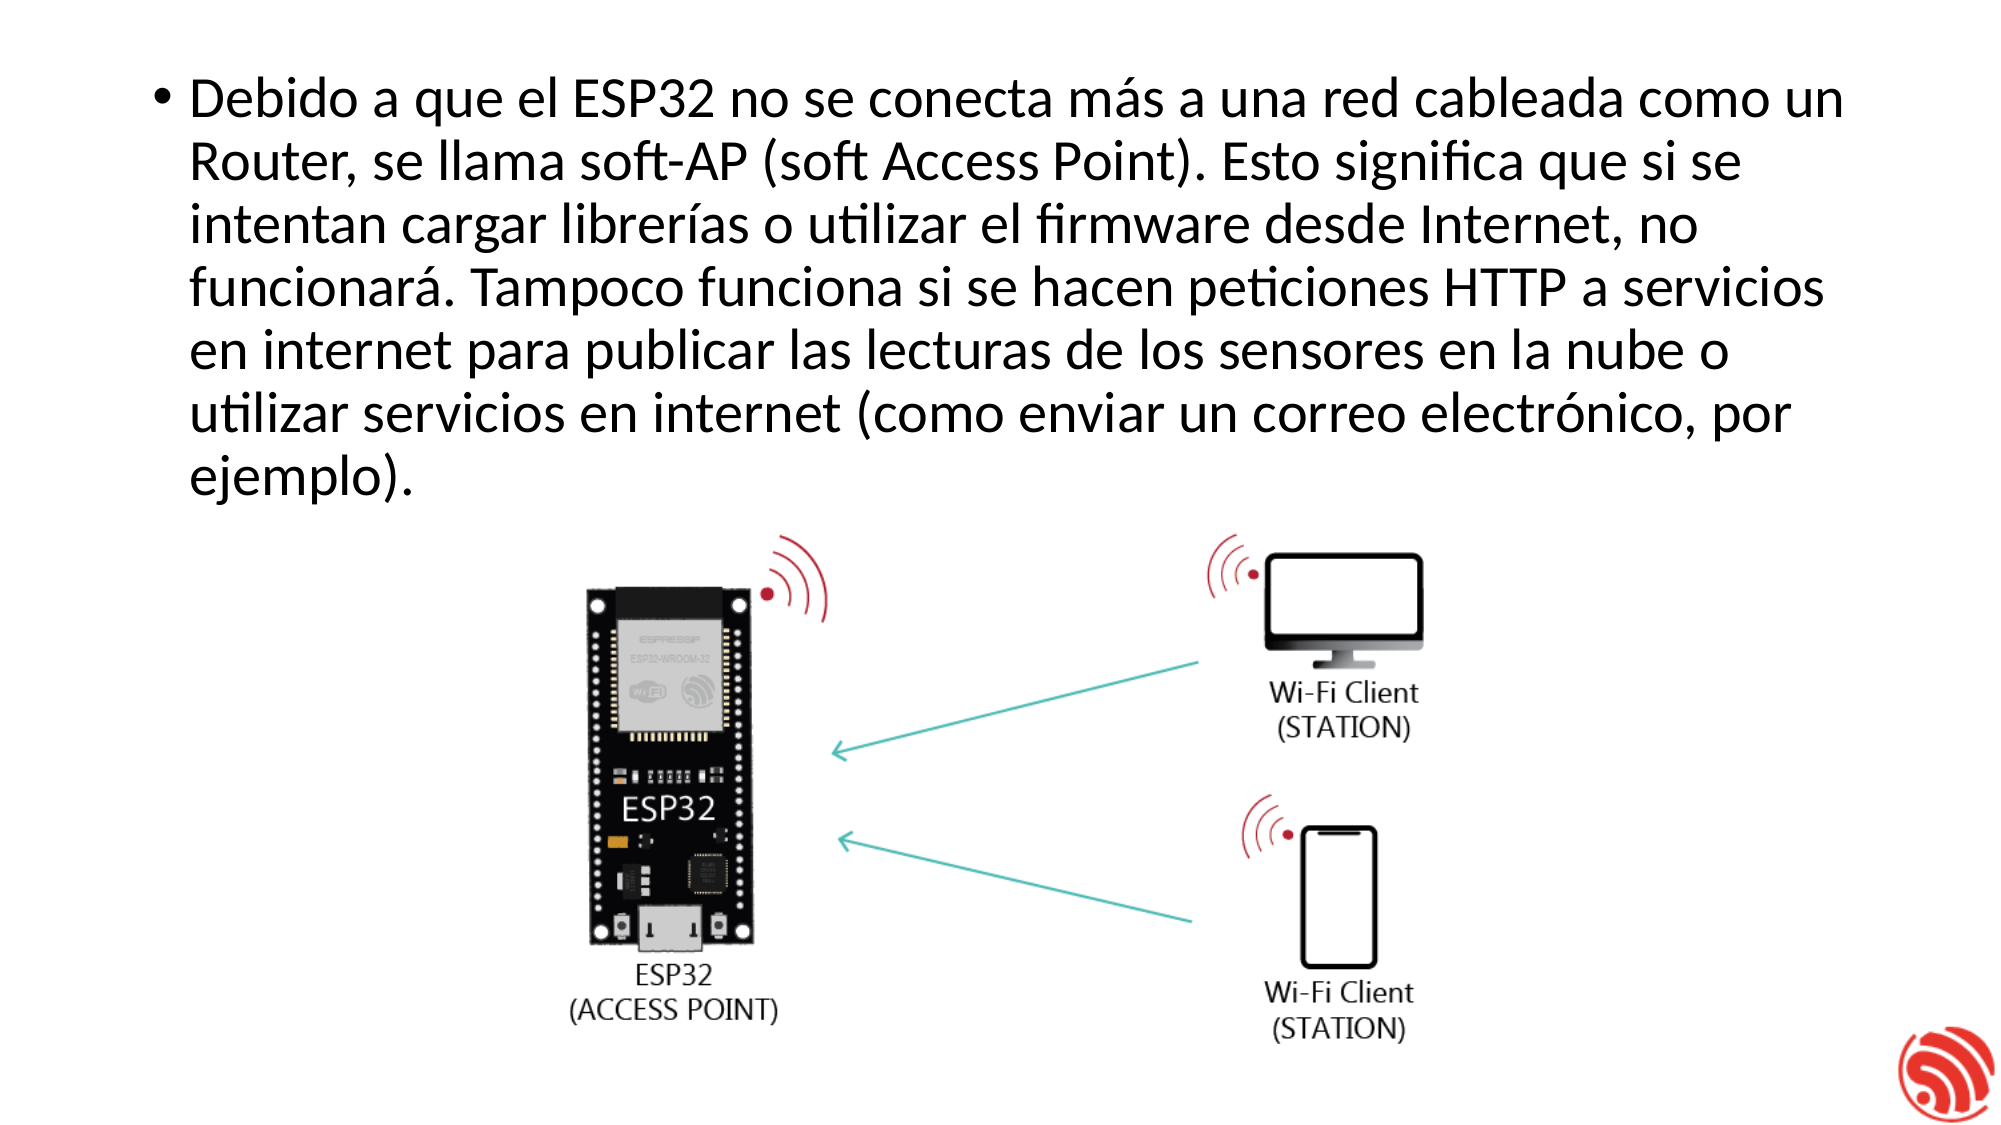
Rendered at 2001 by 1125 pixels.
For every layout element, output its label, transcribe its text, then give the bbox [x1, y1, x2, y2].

picture [1897, 1024, 1998, 1125]
picture [500, 527, 1500, 1056]
list Debido a que el ESP32 no se conecta más a una red cableada como un Router, se llama soft-AP (soft Access Point). Esto significa que si se intentan cargar librerías o utilizar el firmware desde Internet, no funcionará. Tampoco funciona si se hacen peticiones HTTP a servicios en internet para publicar las lecturas de los sensores en la nube o utilizar servicios en internet (como enviar un correo electrónico, por ejemplo). [137, 59, 1863, 528]
